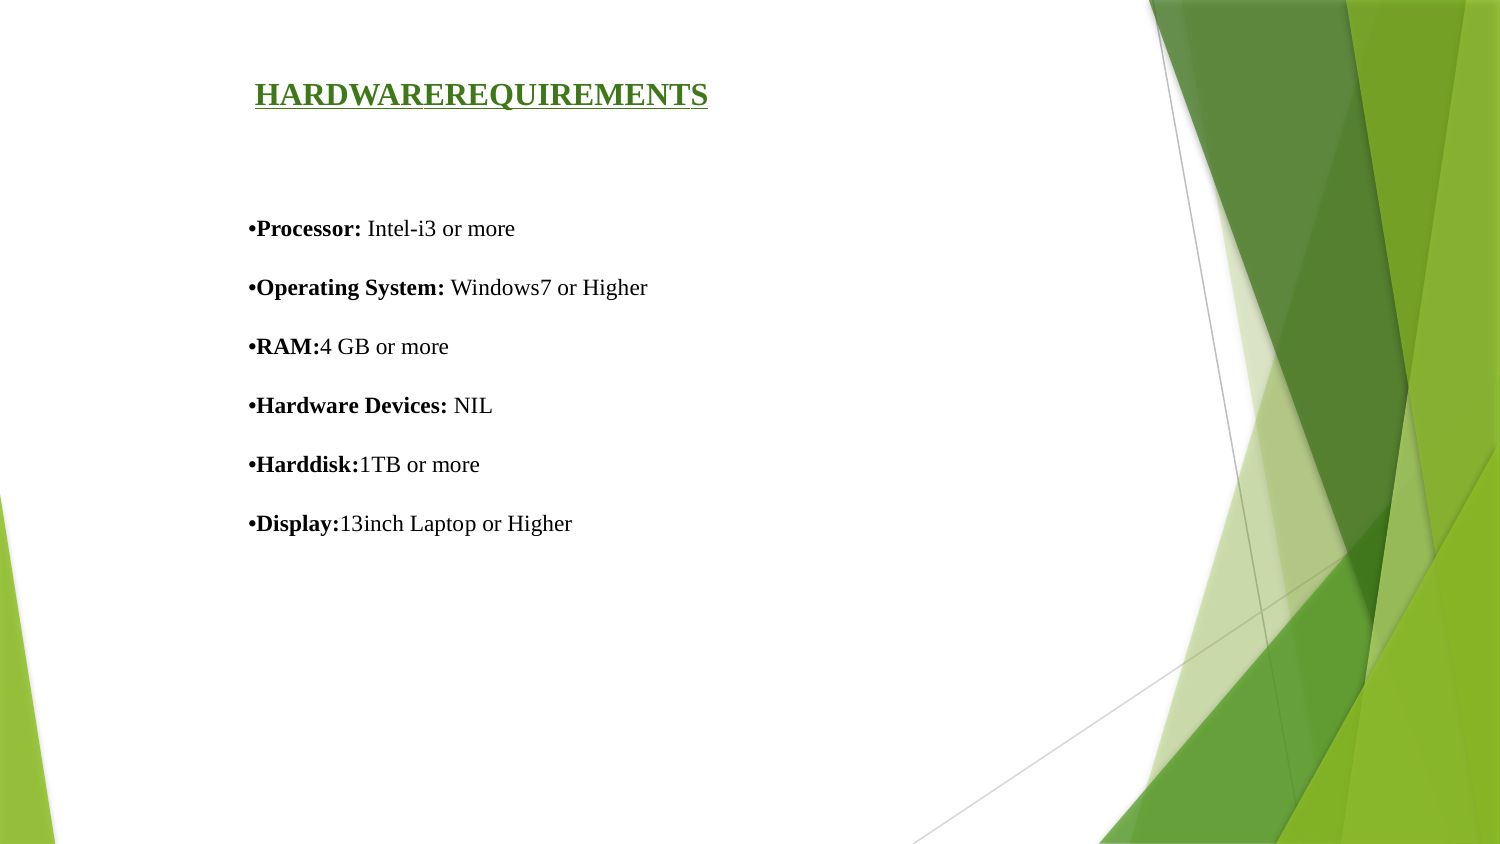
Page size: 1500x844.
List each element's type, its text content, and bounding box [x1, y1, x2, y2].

title HARDWAREREQUIREMENTS •Processor: Intel-i3 or more •Operating System: Windows7 or Higher •RAM:4 GB or more •Hardware Devices: NIL •Harddisk:1TB or more •Display:13inch Laptop or Higher [0, 56, 1201, 555]
